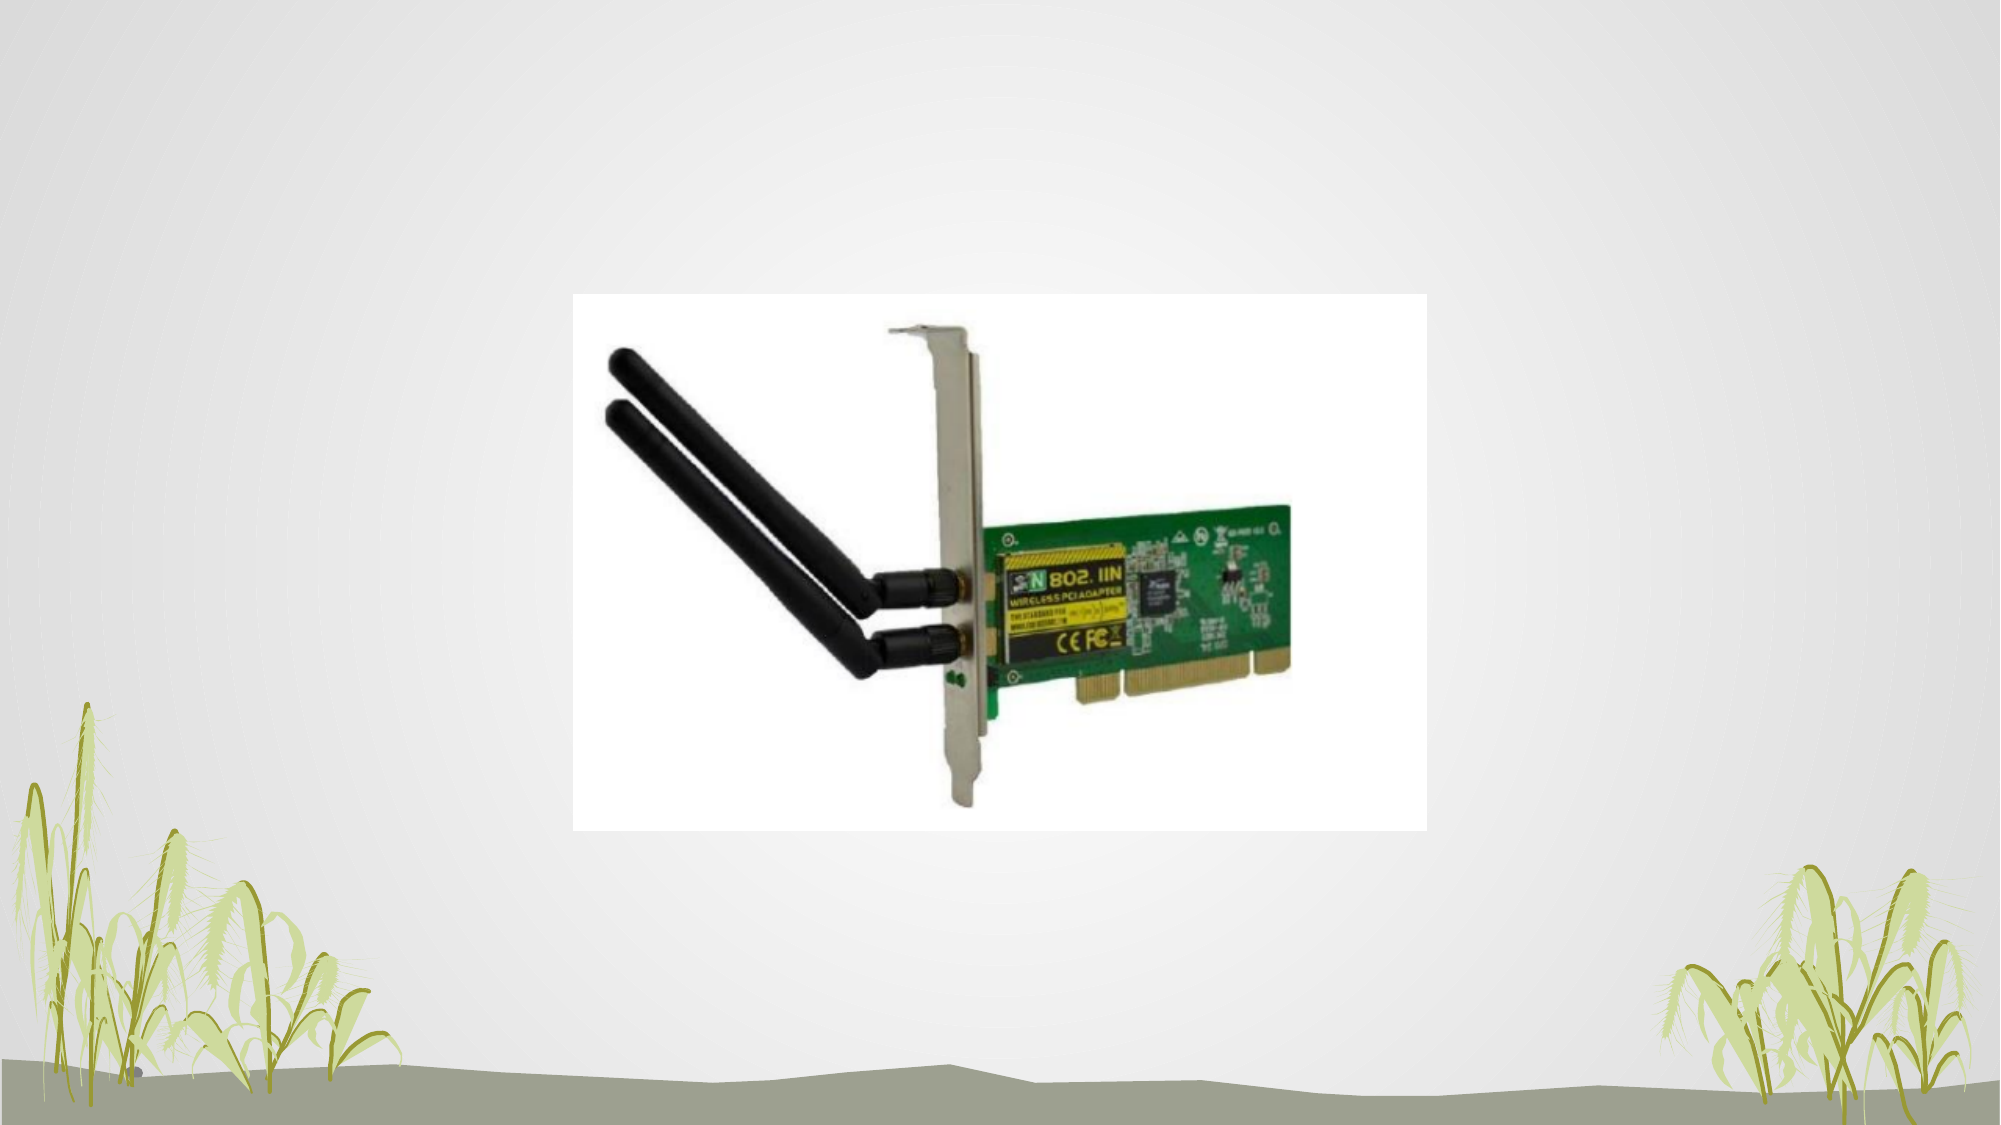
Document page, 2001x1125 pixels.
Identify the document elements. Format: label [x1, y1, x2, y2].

picture [573, 294, 1427, 831]
